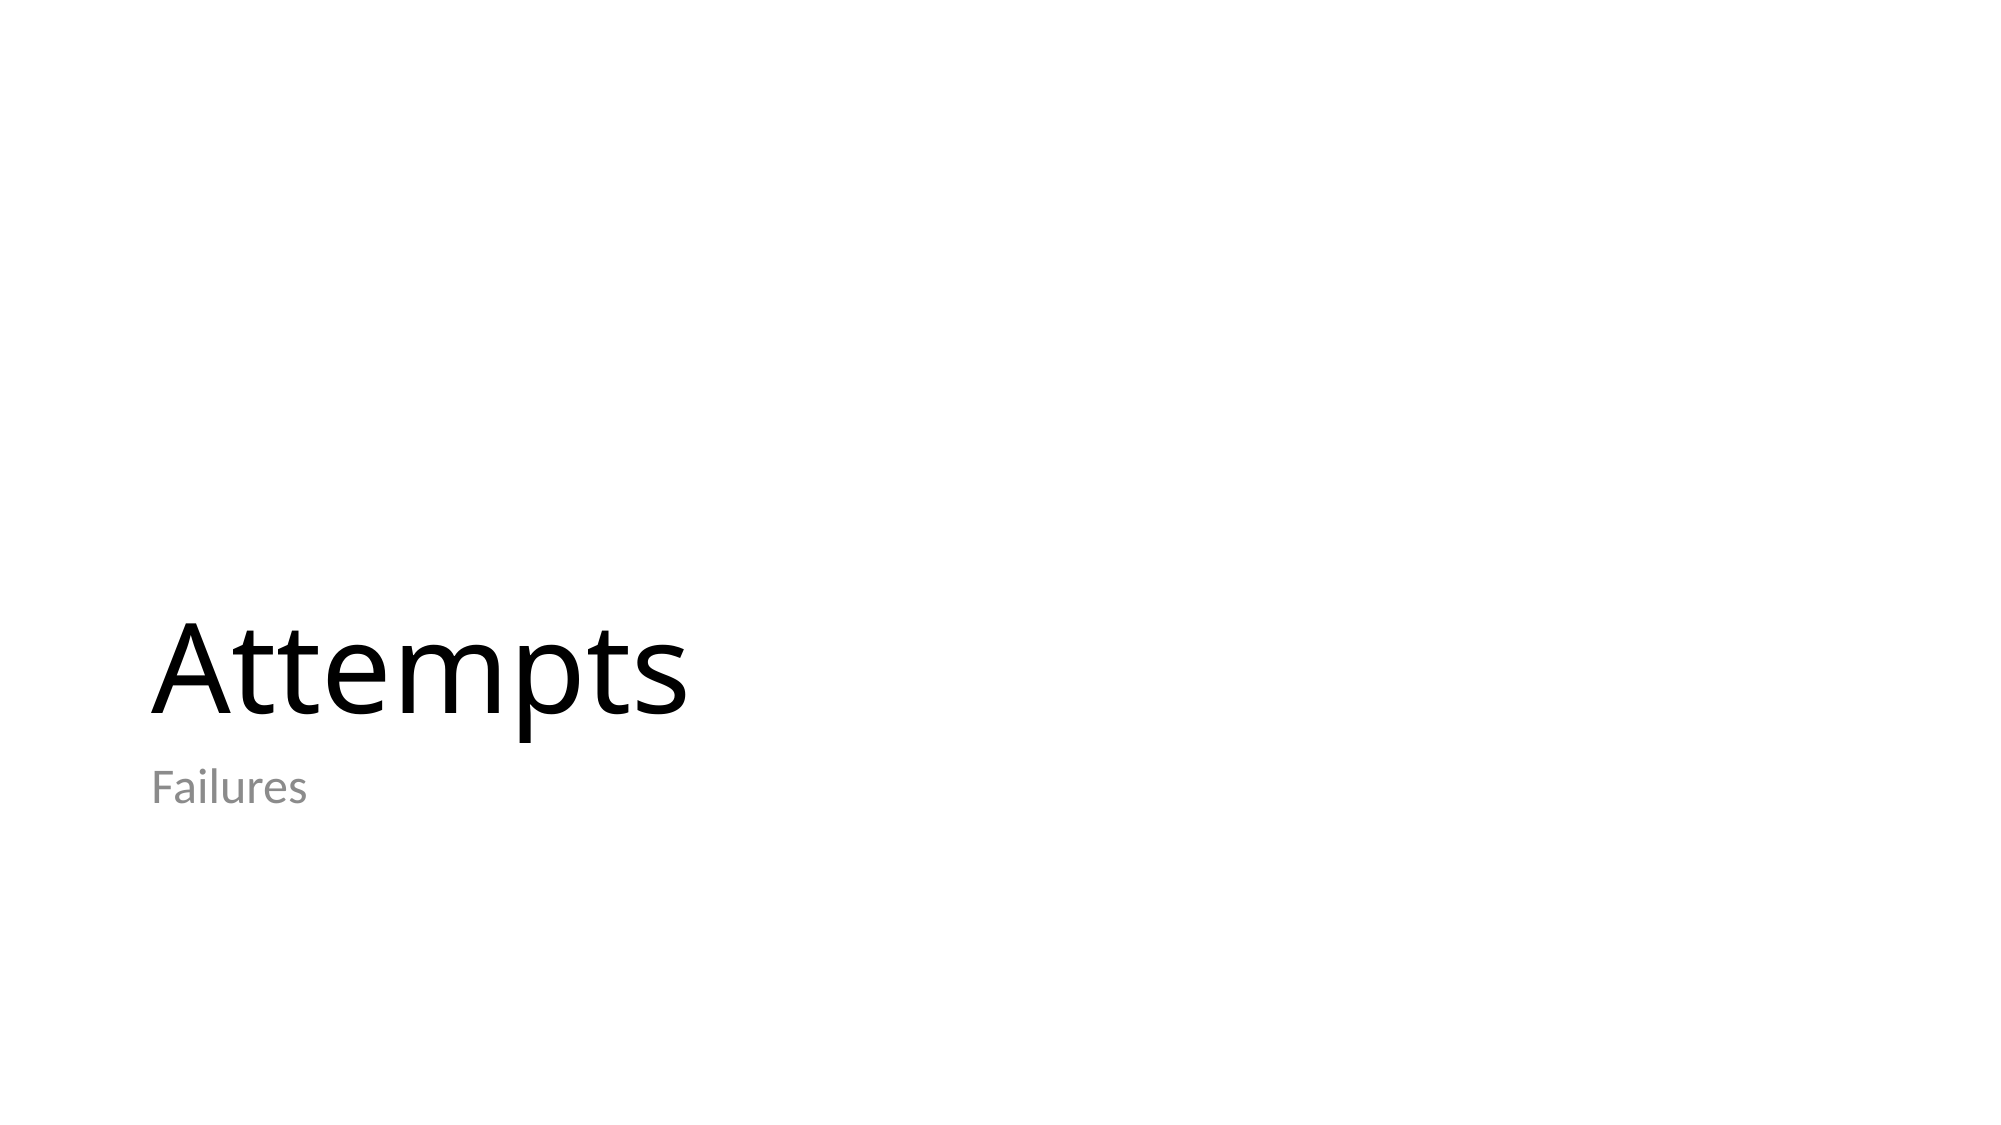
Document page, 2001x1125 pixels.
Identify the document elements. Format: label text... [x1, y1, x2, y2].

title Attempts [136, 280, 1862, 749]
list Failures [136, 752, 1862, 999]
